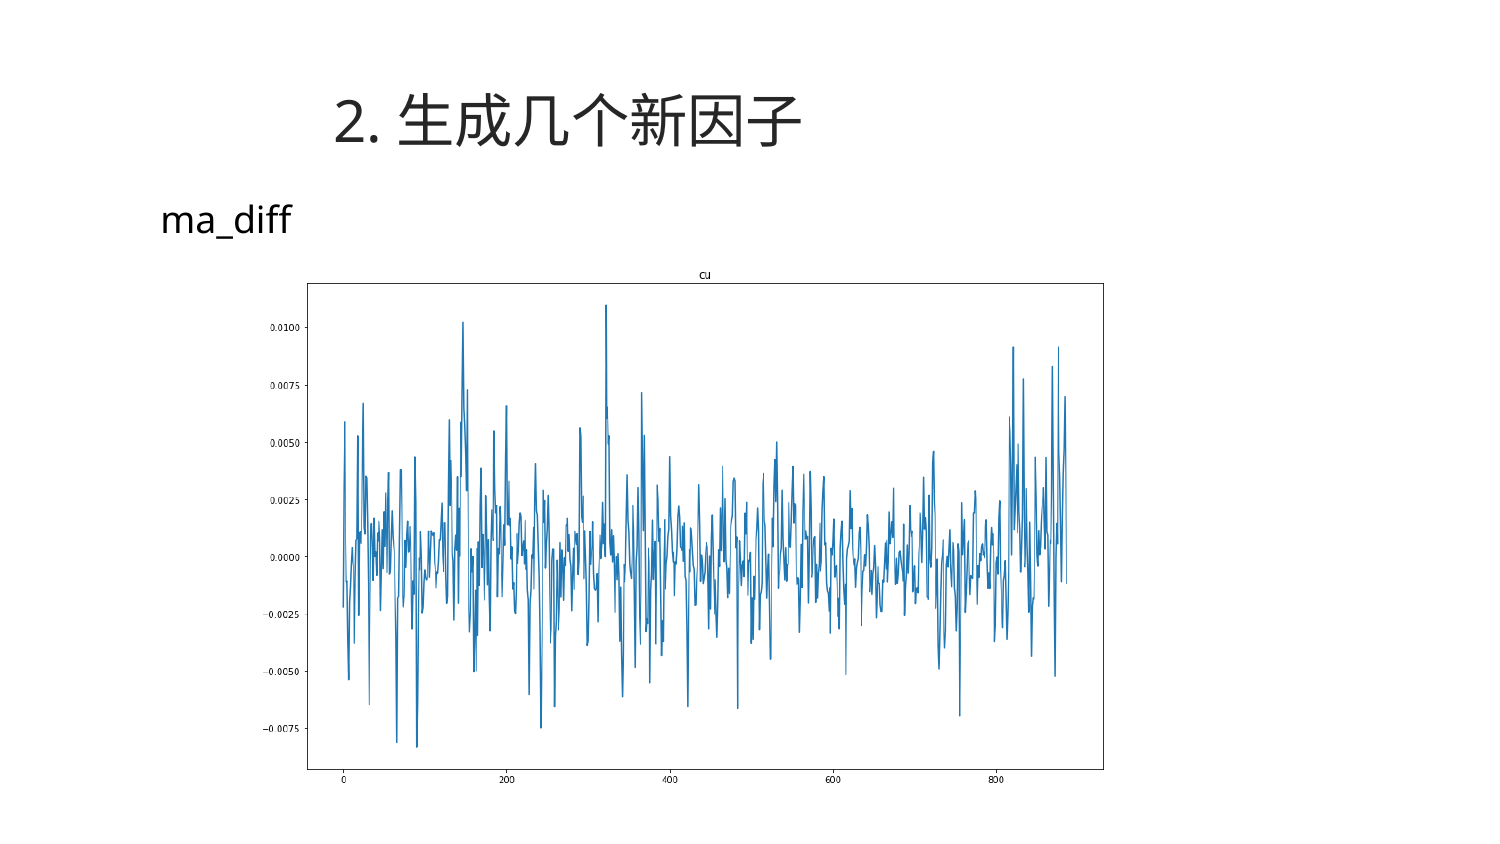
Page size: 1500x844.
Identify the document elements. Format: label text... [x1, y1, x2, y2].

title 2.生成几个新因子 [319, 76, 1416, 188]
text_box ma_diff [145, 188, 1438, 338]
picture [254, 263, 1109, 790]
